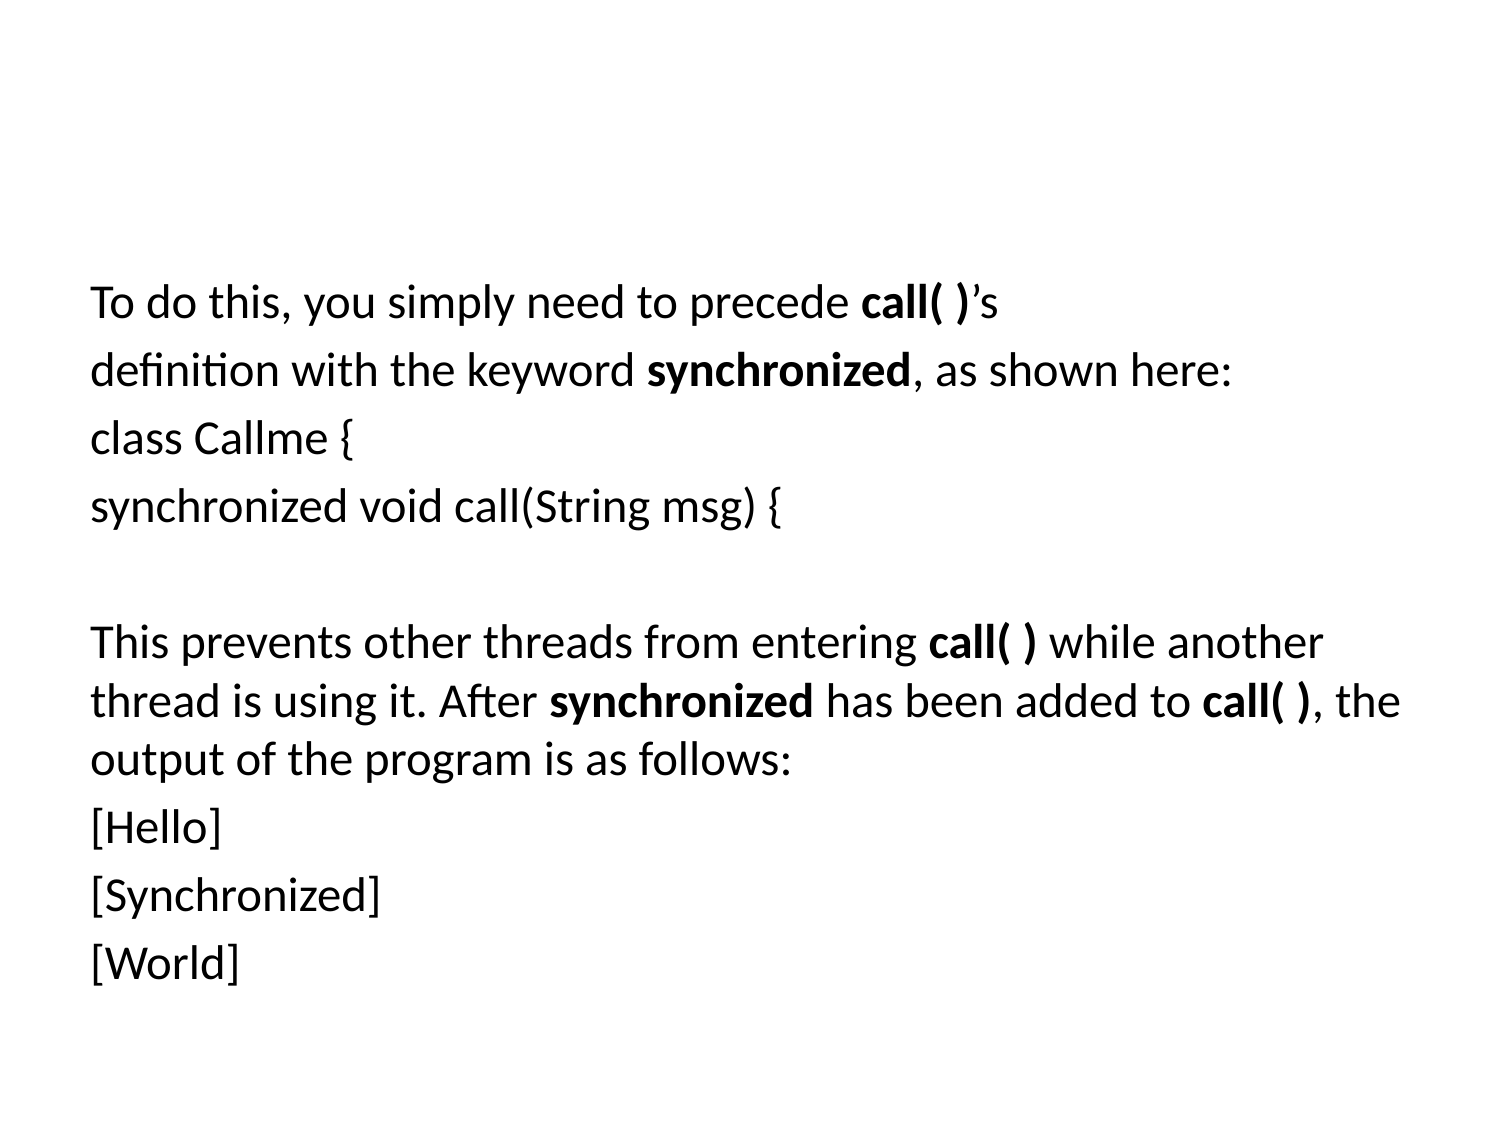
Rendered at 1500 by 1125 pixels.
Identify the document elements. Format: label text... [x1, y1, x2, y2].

list To do this, you simply need to precede call( )’s definition with the keyword synchronized, as shown here: class Callme { synchronized void call(String msg) { This prevents other threads from entering call( ) while another thread is using it. After synchronized has been added to call( ), the output of the program is as follows: [Hello] [Synchronized] [World] [75, 262, 1425, 1005]
